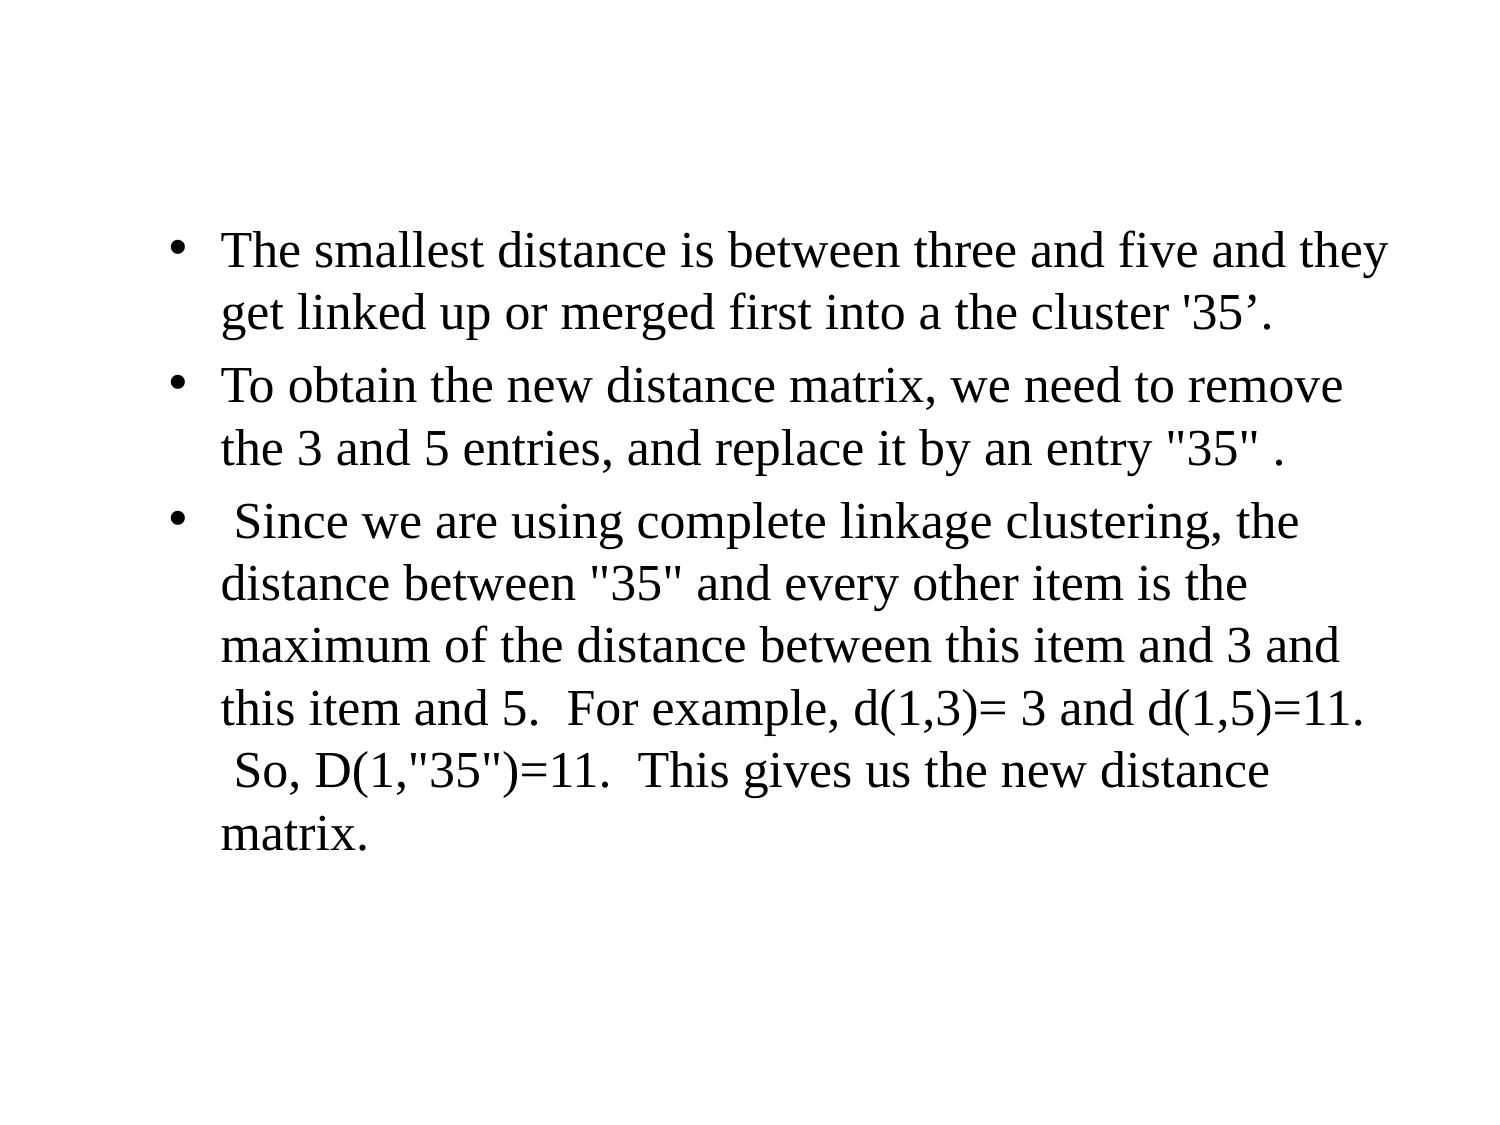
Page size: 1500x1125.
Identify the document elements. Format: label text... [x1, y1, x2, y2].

list The smallest distance is between three and five and they get linked up or merged first into a the cluster '35’. To obtain the new distance matrix, we need to remove the 3 and 5 entries, and replace it by an entry "35" . Since we are using complete linkage clustering, the distance between "35" and every other item is the maximum of the distance between this item and 3 and this item and 5. For example, d(1,3)= 3 and d(1,5)=11. So, D(1,"35")=11. This gives us the new distance matrix. [154, 208, 1407, 965]
